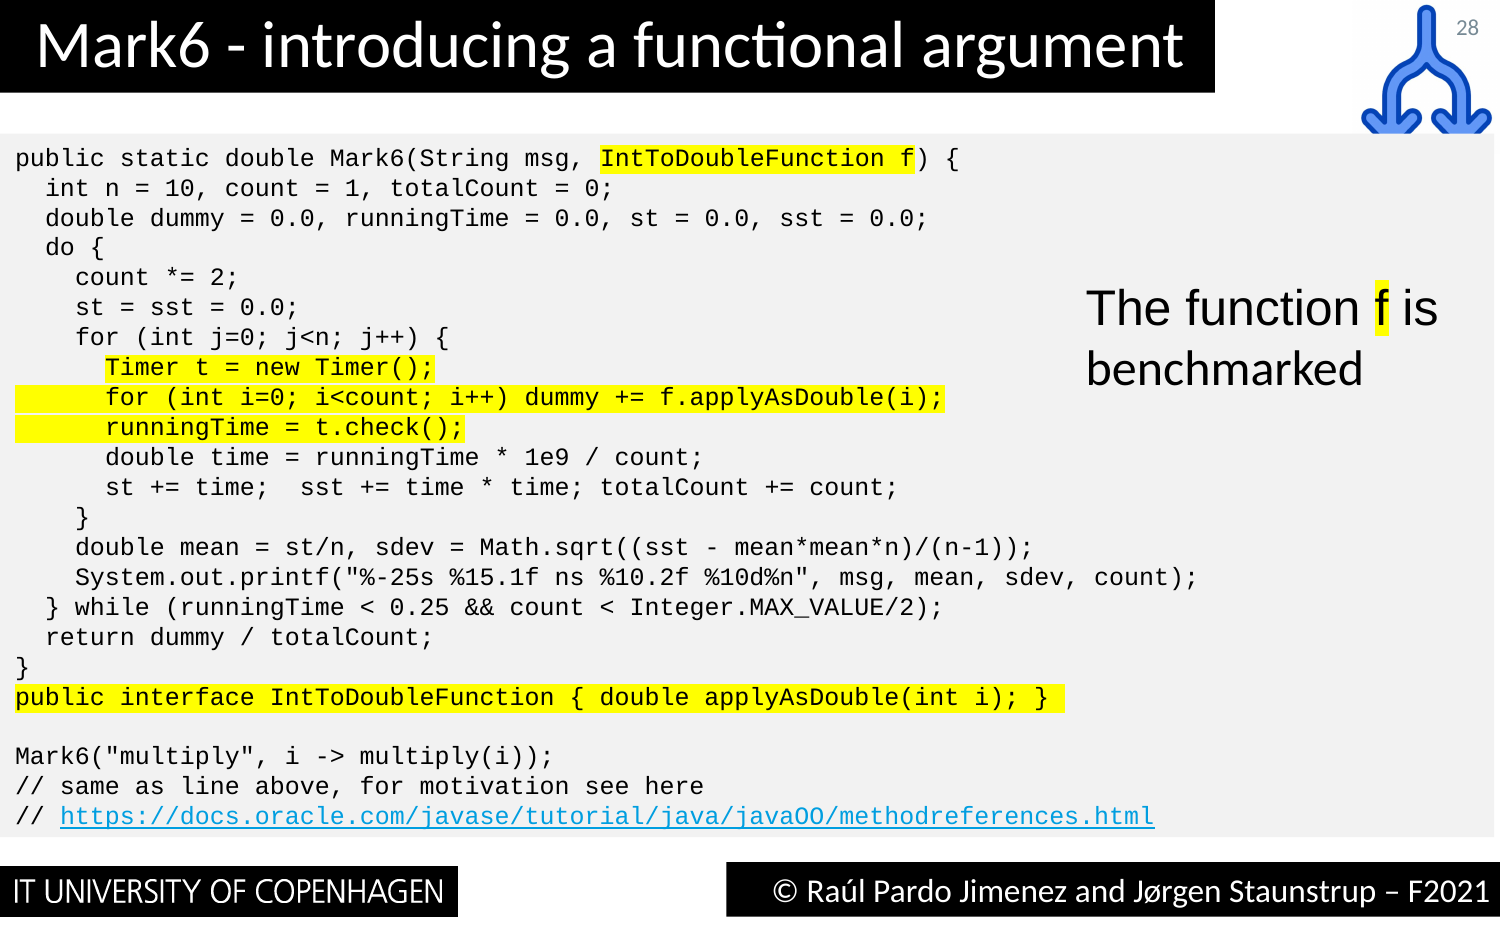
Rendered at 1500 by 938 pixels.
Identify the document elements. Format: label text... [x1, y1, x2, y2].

picture [15, 879, 442, 903]
text_box public static double Mark6(String msg, IntToDoubleFunction f) { int n = 10, count = 1, totalCount = 0; double dummy = 0.0, runningTime = 0.0, st = 0.0, sst = 0.0; do { count *= 2; st = sst = 0.0; for (int j=0; j<n; j++) { Timer t = new Timer(); for (int i=0; i<count; i++) dummy += f.applyAsDouble(i); runningTime = t.check(); double time = runningTime * 1e9 / count; st += time; sst += time * time; totalCount += count; } double mean = st/n, sdev = Math.sqrt((sst - mean*mean*n)/(n-1)); System.out.printf("%-25s %15.1f ns %10.2f %10d%n", msg, mean, sdev, count); } while (runningTime < 0.25 && count < Integer.MAX_VALUE/2); return dummy / totalCount; } public interface IntToDoubleFunction { double applyAsDouble(int i); } Mark6("multiply", i -> multiply(i)); // same as line above, for motivation see here // https://docs.oracle.com/javase/tutorial/java/javaOO/methodreferences.html [0, 133, 1495, 838]
title Mark6 - introducing a functional argument [0, 0, 1216, 93]
picture [1353, 1, 1500, 154]
slide_number 28 [1456, 8, 1495, 44]
text_box The function f is benchmarked [1070, 267, 1454, 403]
